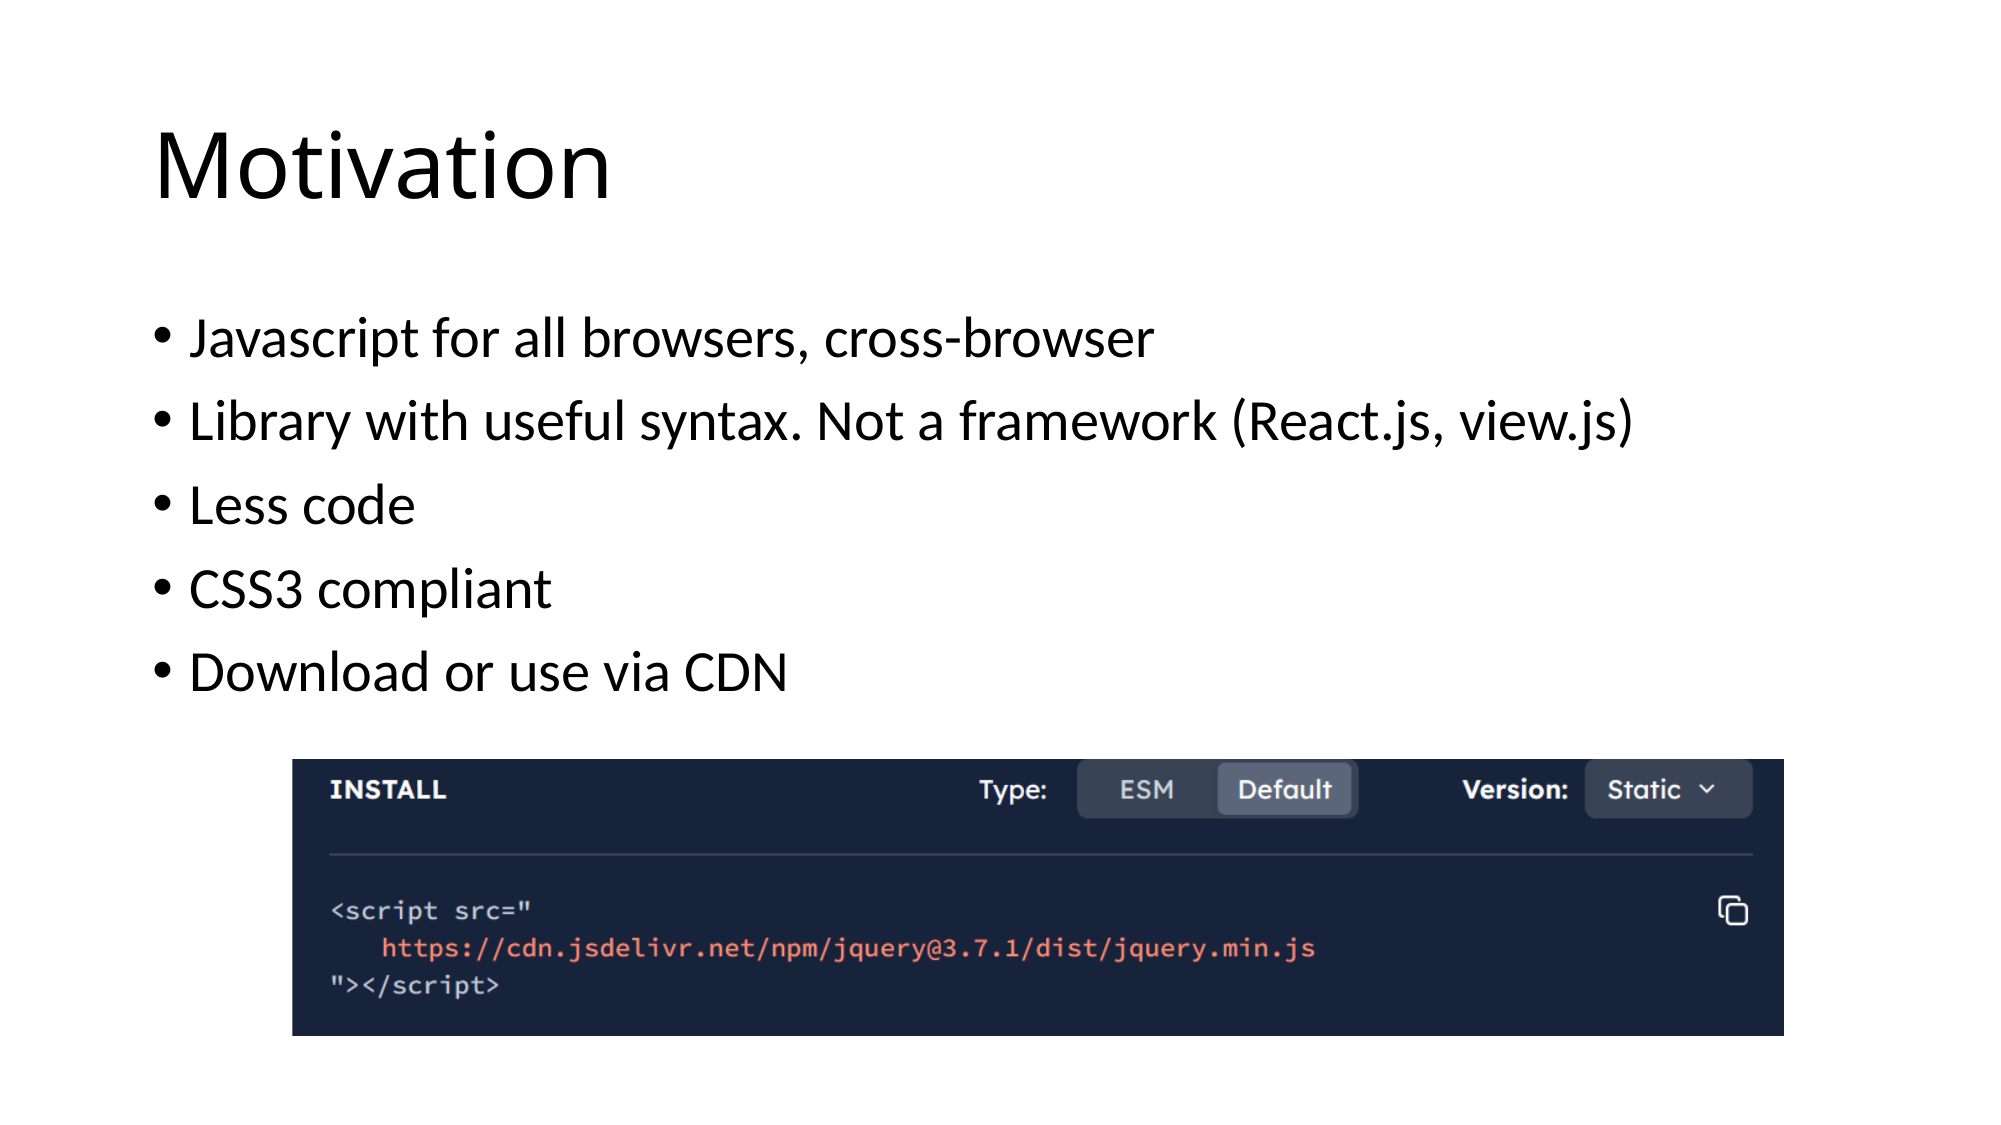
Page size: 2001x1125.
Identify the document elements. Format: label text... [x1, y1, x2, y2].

list Javascript for all browsers, cross-browser Library with useful syntax. Not a framework (React.js, view.js) Less code CSS3 compliant Download or use via CDN [137, 299, 1863, 1014]
picture [284, 759, 1784, 1036]
title Motivation [137, 59, 1863, 278]
